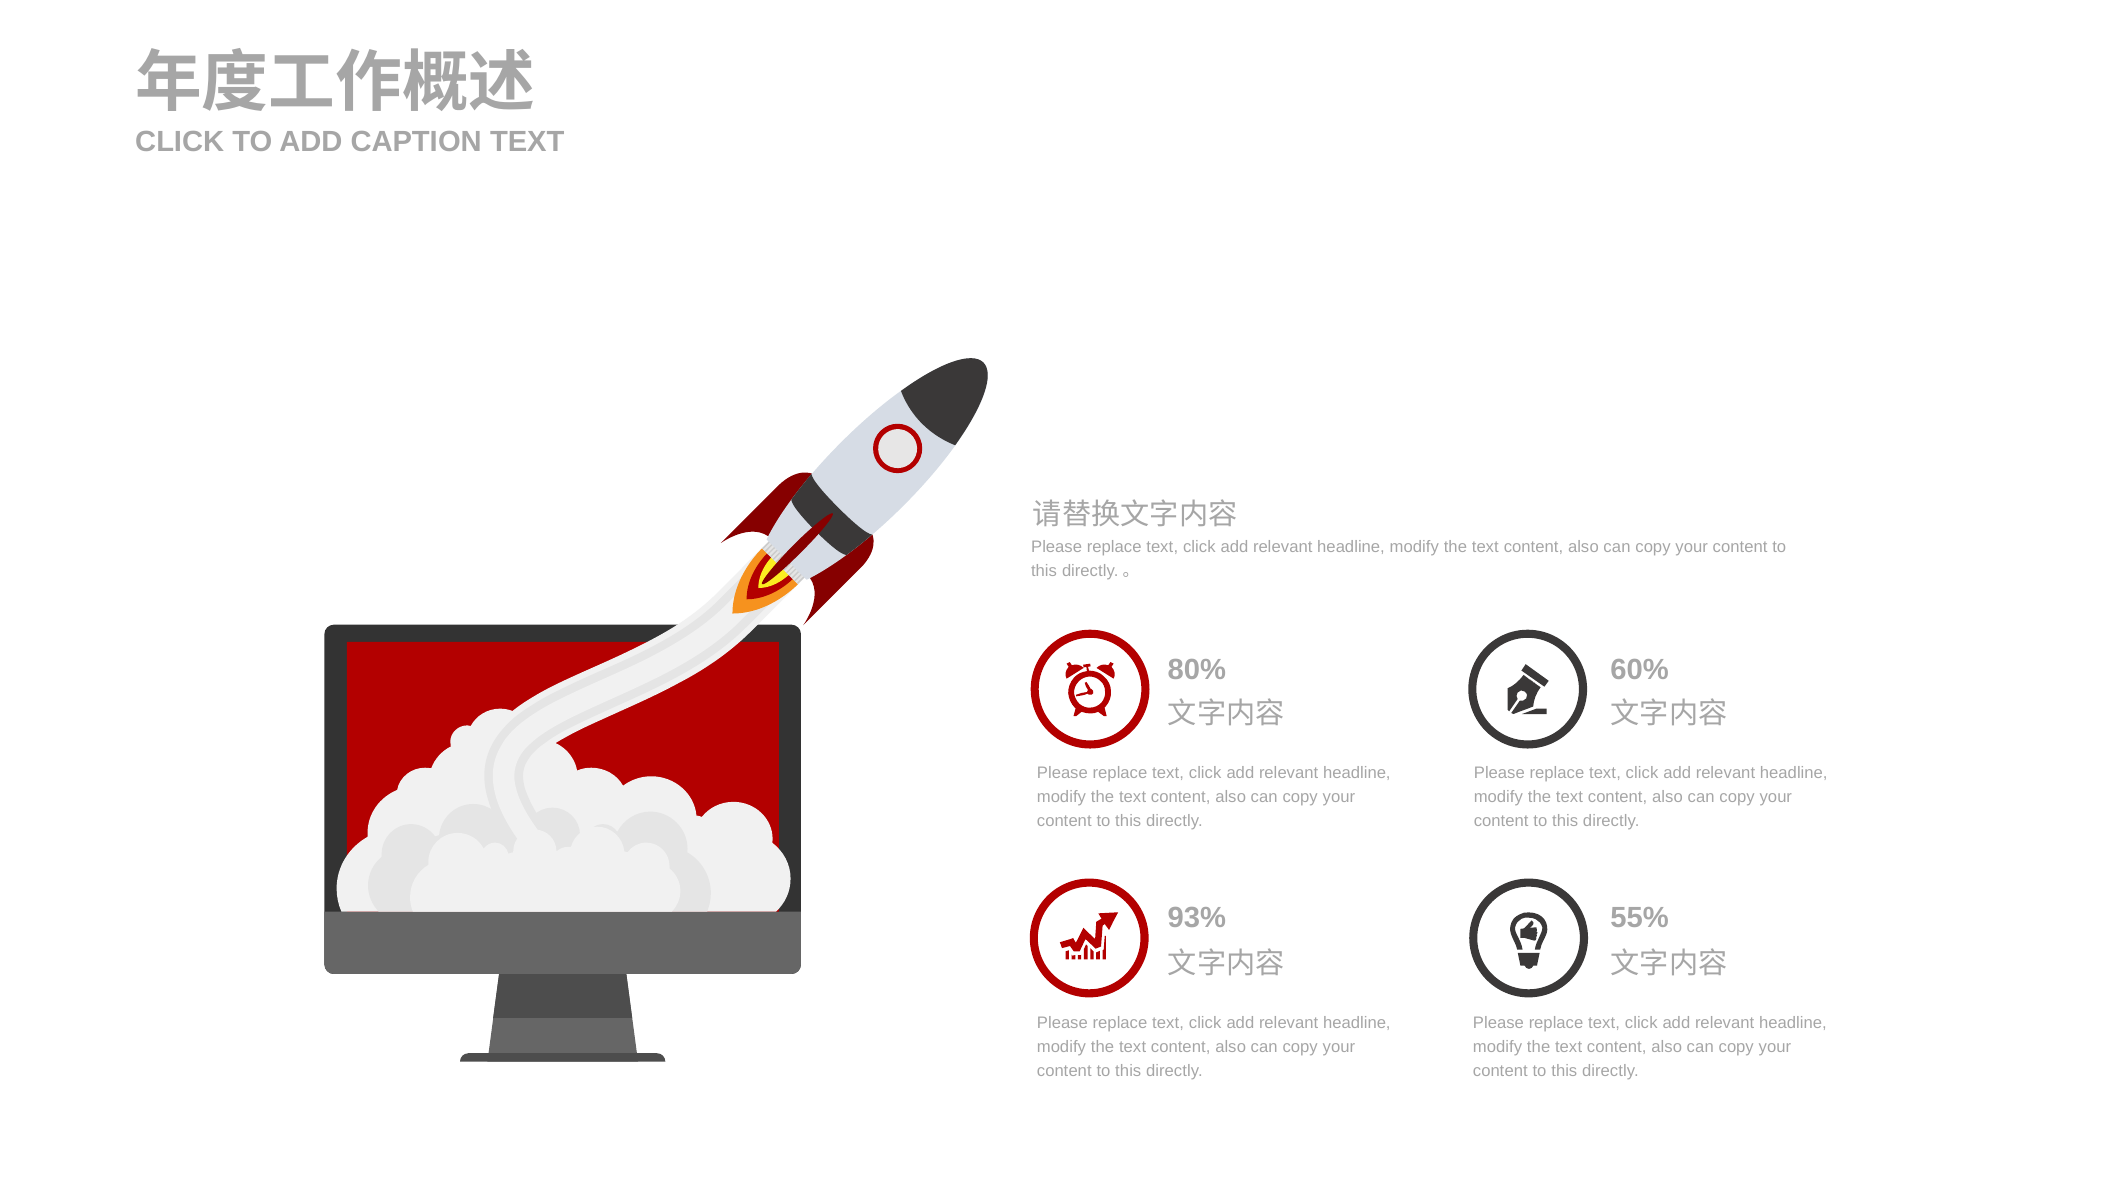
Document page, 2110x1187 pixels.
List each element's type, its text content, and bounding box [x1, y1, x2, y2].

text_box 文字内容 [1595, 930, 1743, 988]
text_box [1517, 952, 1540, 969]
text_box [1029, 628, 1151, 750]
text_box Please replace text, click add relevant headline, modify the text content, also can copy your content to this directly. [1458, 1000, 1852, 1087]
text_box [1065, 662, 1111, 717]
text_box [1468, 877, 1590, 999]
text_box [1065, 950, 1069, 960]
text_box Please replace text, click add relevant headline, modify the text content, also can copy your content to this directly. [1459, 750, 1853, 837]
text_box 文字内容 [1595, 680, 1743, 737]
text_box 55% [1595, 883, 1684, 941]
text_box 年度工作概述 [135, 38, 596, 119]
text_box Please replace text, click add relevant headline, modify the text content, also can copy your content to this directly. [1022, 1000, 1416, 1087]
text_box [1507, 664, 1549, 715]
text_box 60% [1595, 636, 1684, 693]
text_box Please replace text, click add relevant headline, modify the text content, also can copy your content to this directly.。 [1016, 524, 1825, 588]
text_box 文字内容 [1153, 680, 1300, 737]
text_box 请替换文字内容 [1018, 481, 1253, 524]
text_box [1028, 877, 1150, 999]
text_box [1090, 948, 1094, 960]
text_box Please replace text, click add relevant headline, modify the text content, also can copy your content to this directly. [1022, 750, 1416, 837]
text_box [1083, 944, 1088, 960]
text_box 93% [1152, 883, 1242, 941]
text_box [1467, 628, 1589, 750]
text_box 文字内容 [1153, 930, 1300, 988]
text_box [1059, 912, 1119, 952]
text_box [1102, 935, 1106, 960]
text_box CLICK TO ADD CAPTION TEXT [135, 122, 596, 158]
text_box [1096, 662, 1115, 679]
text_box 80% [1152, 636, 1242, 693]
text_box [1510, 912, 1548, 950]
text_box [1096, 950, 1100, 960]
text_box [324, 345, 1001, 1062]
